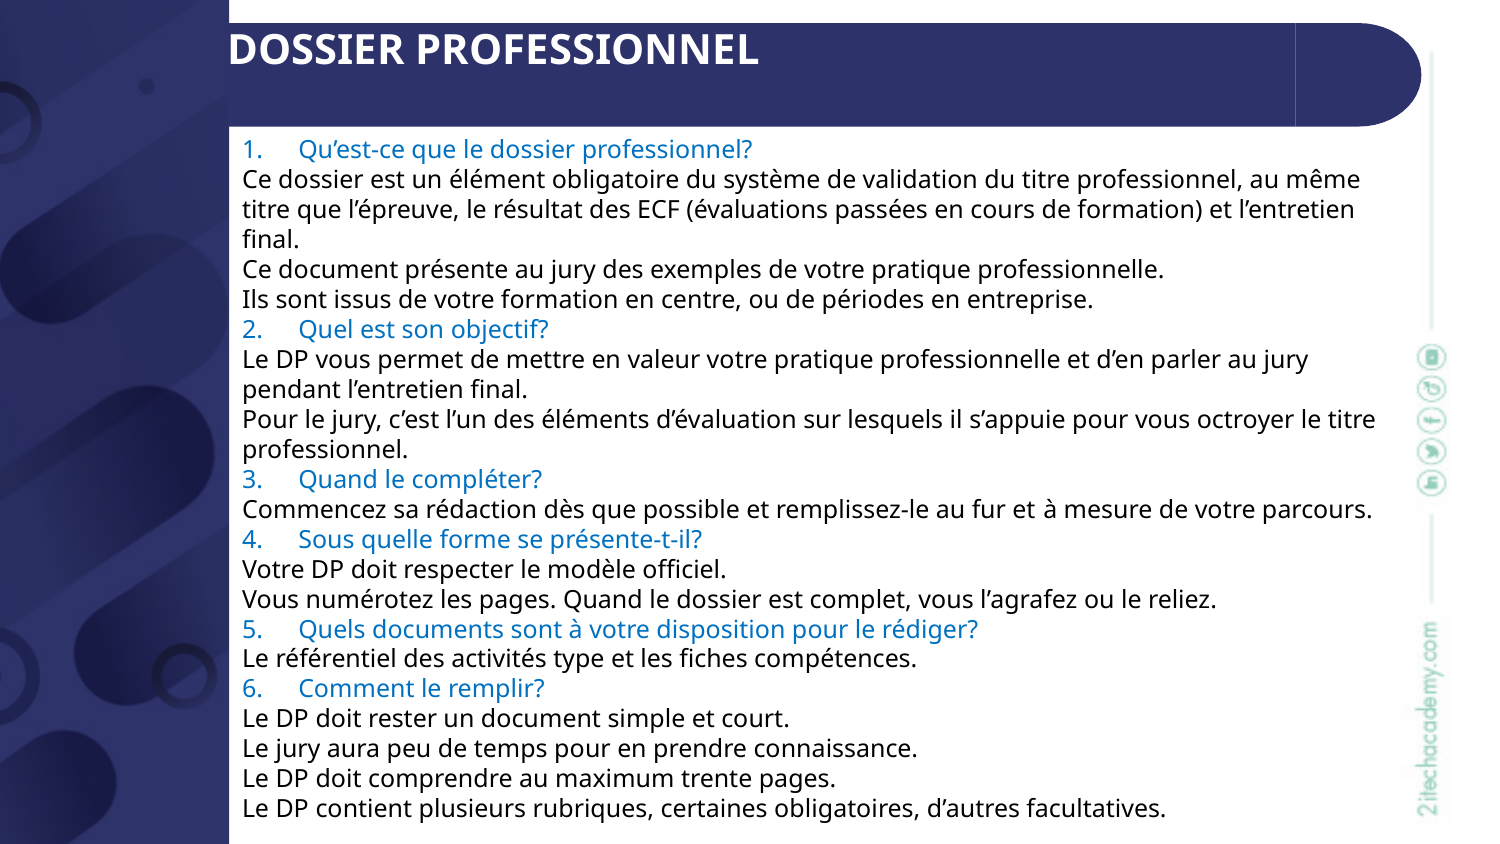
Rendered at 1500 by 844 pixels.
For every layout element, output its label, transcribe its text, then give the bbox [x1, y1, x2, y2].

text_box DOSSIER PROFESSIONNEL [227, 23, 1295, 126]
picture [0, 0, 1500, 844]
text_box Qu’est-ce que le dossier professionnel? Ce dossier est un élément obligatoire du système de validation du titre professionnel, au même titre que l’épreuve, le résultat des ECF (évaluations passées en cours de formation) et l’entretien final. Ce document présente au jury des exemples de votre pratique professionnelle. Ils sont issus de votre formation en centre, ou de périodes en entreprise. Quel est son objectif? Le DP vous permet de mettre en valeur votre pratique professionnelle et d’en parler au jury pendant l’entretien final. Pour le jury, c’est l’un des éléments d’évaluation sur lesquels il s’appuie pour vous octroyer le titre professionnel. Quand le compléter? Commencez sa rédaction dès que possible et remplissez-le au fur et à mesure de votre parcours. Sous quelle forme se présente-t-il? Votre DP doit respecter le modèle officiel. Vous numérotez les pages. Quand le dossier est complet, vous l’agrafez ou le reliez. Quels documents sont à votre disposition pour le rédiger? Le référentiel des activités type et les fiches compétences. Comment le remplir? Le DP doit rester un document simple et court. Le jury aura peu de temps pour en prendre connaissance. Le DP doit comprendre au maximum trente pages. Le DP contient plusieurs rubriques, certaines obligatoires, d’autres facultatives. [227, 126, 1422, 830]
text_box [1295, 23, 1422, 126]
